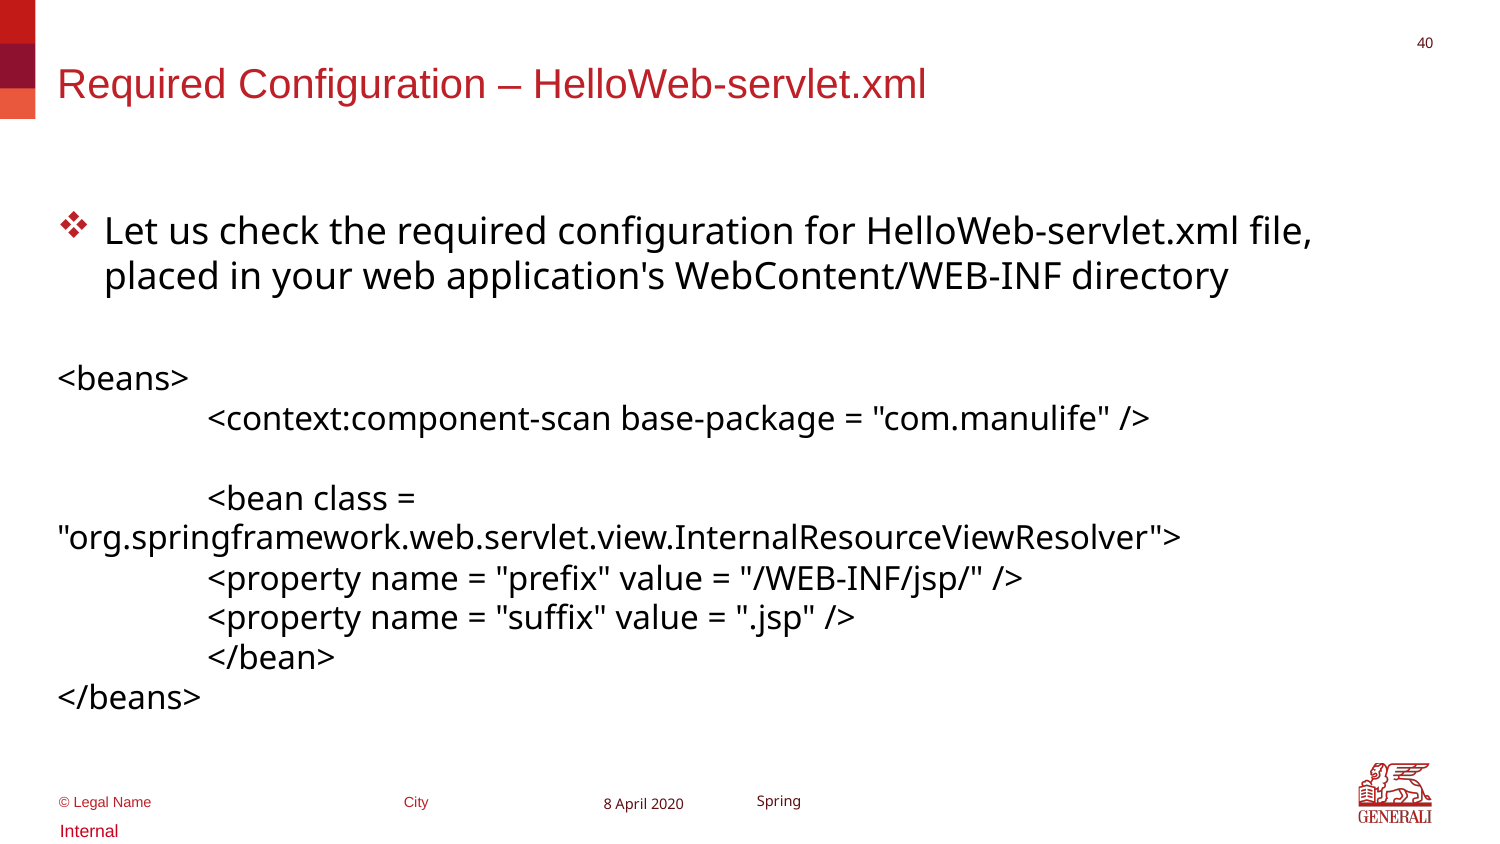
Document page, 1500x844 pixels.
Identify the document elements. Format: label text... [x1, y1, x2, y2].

title Required Configuration – HelloWeb-servlet.xml [56, 57, 1433, 134]
slide_number 39 [1400, 33, 1434, 56]
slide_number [603, 794, 735, 809]
list Let us check the required configuration for HelloWeb-servlet.xml file, placed in your web application's WebContent/WEB-INF directory <beans> <context:component-scan base-package = "com.manulife" /> <bean class = "org.springframework.web.servlet.view.InternalResourceViewResolver"> <property name = "prefix" value = "/WEB-INF/jsp/" /> <property name = "suffix" value = ".jsp" /> </bean> </beans> [57, 207, 1434, 746]
footer Spring [756, 794, 1232, 809]
